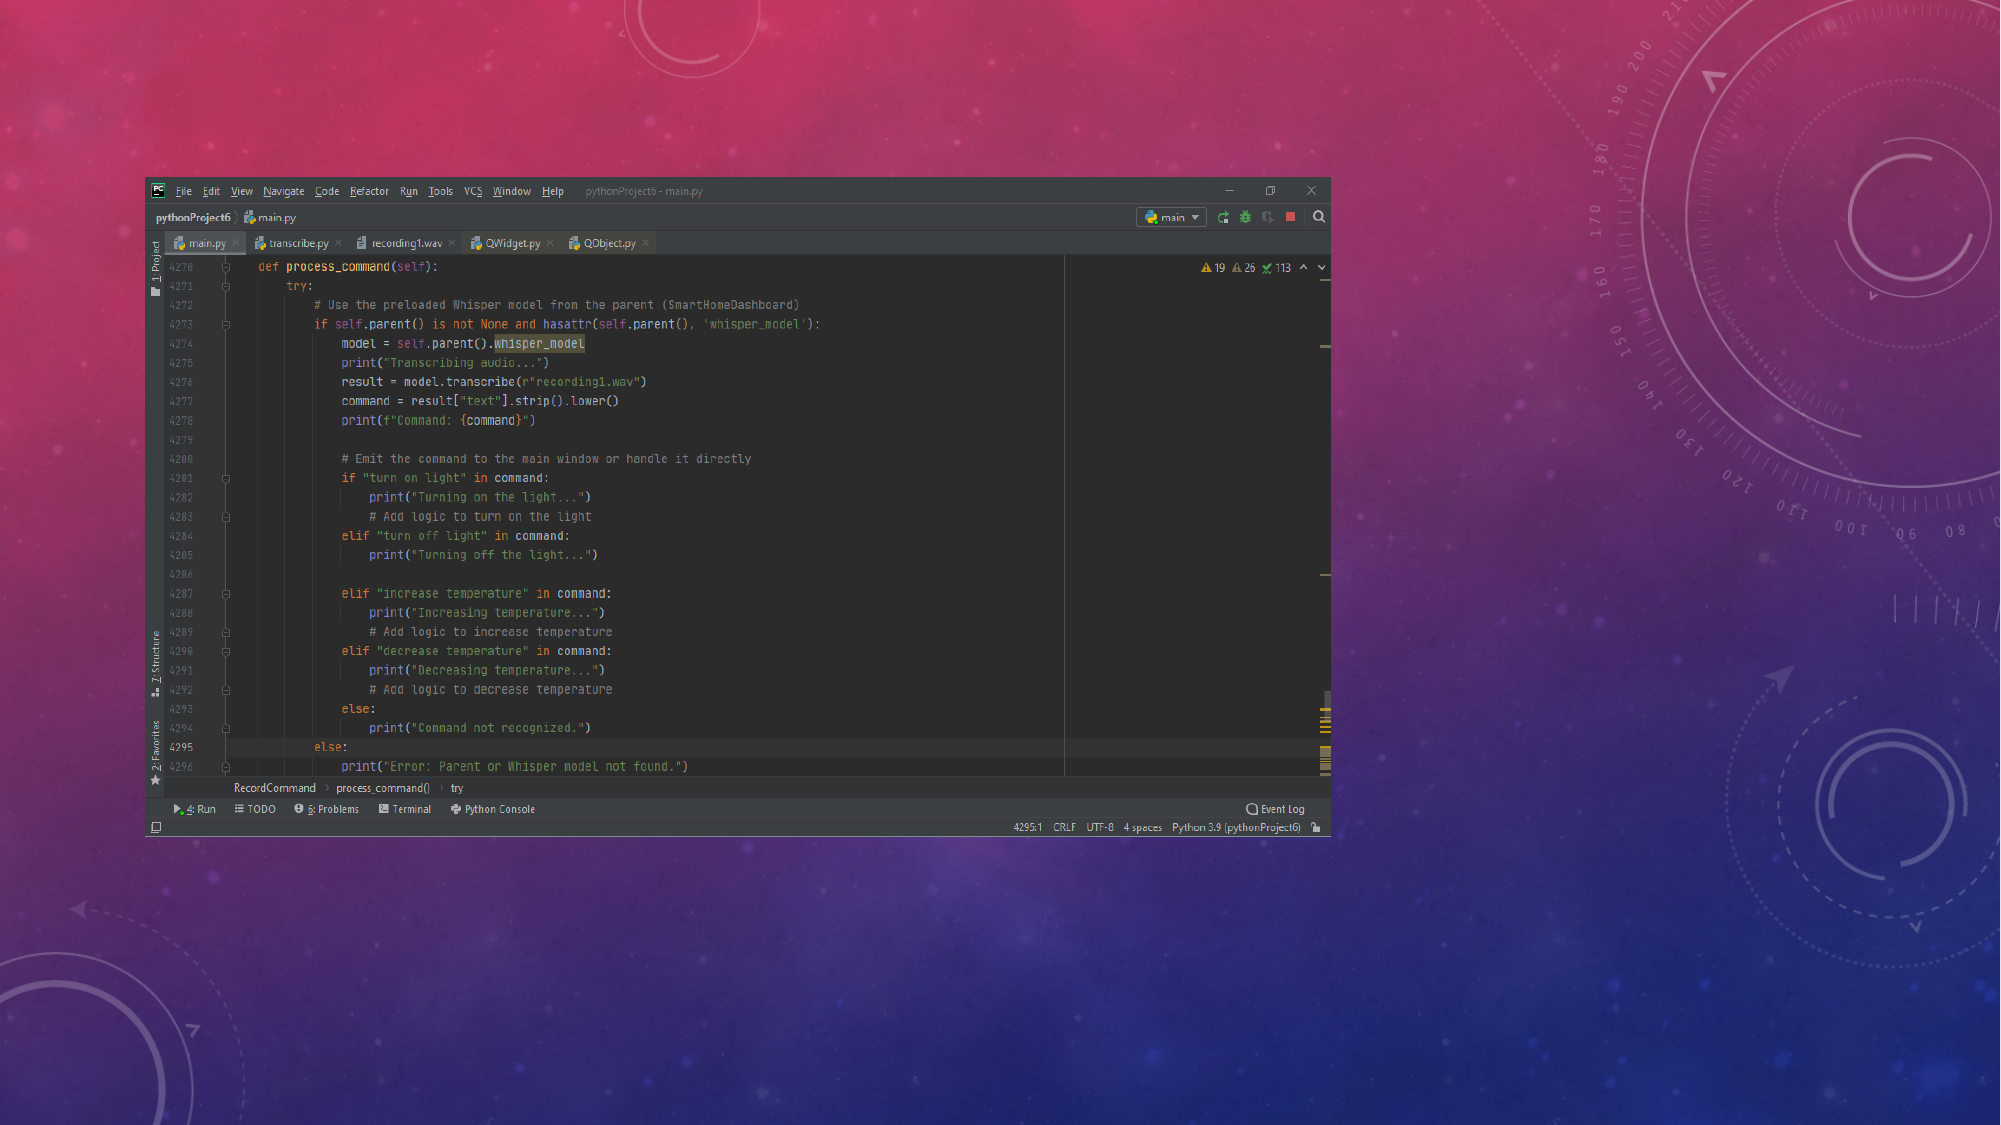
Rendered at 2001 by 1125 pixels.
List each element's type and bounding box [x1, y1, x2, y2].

picture [0, 0, 2001, 1125]
list [145, 177, 1331, 838]
